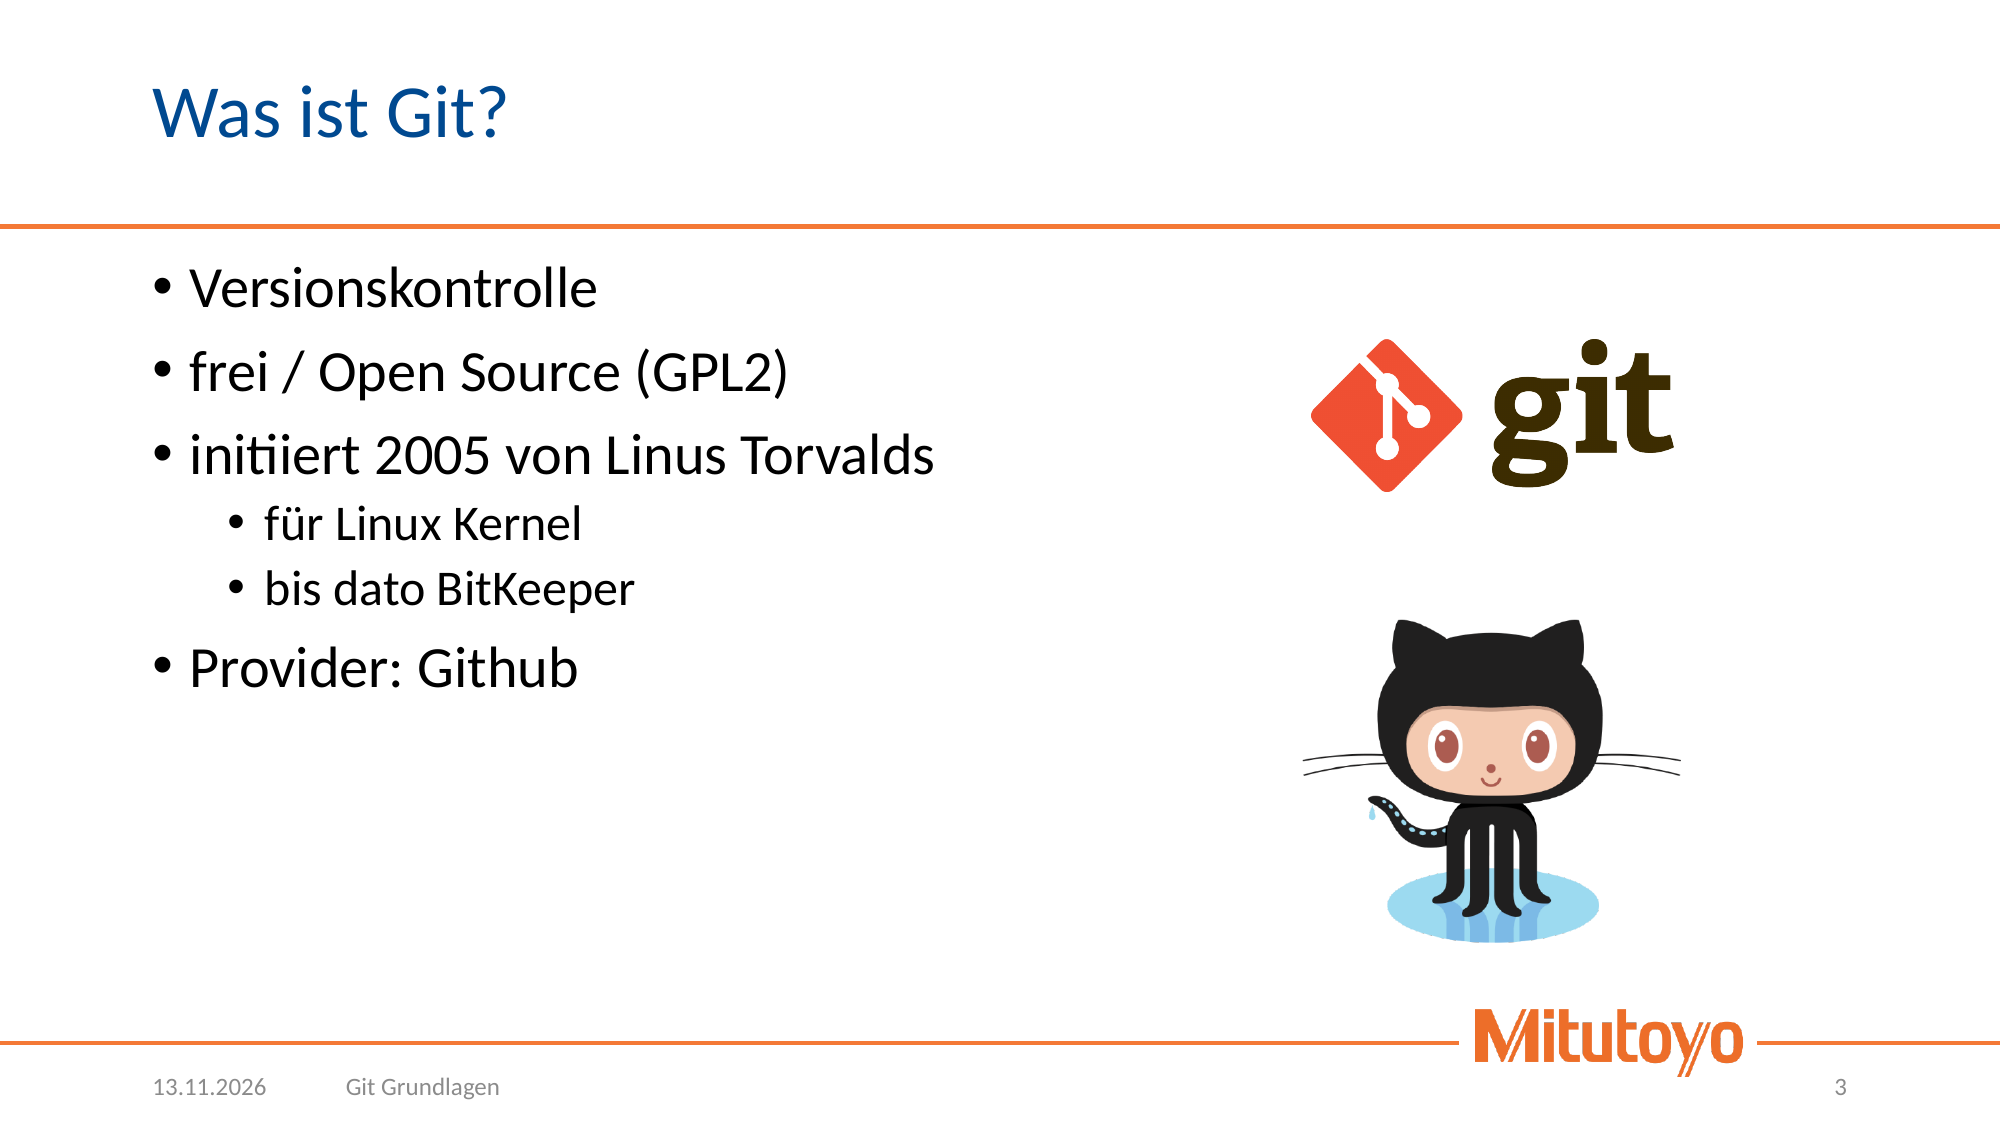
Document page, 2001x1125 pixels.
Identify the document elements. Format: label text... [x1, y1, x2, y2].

picture [1310, 339, 1674, 492]
picture [1290, 613, 1694, 949]
list Versionskontrolle frei / Open Source (GPL2) initiiert 2005 von Linus Torvalds für Linux Kernel bis dato BitKeeper Provider: Github [137, 249, 1863, 1012]
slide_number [137, 1055, 313, 1116]
footer Git Grundlagen [330, 1055, 1721, 1116]
title Was ist Git? [137, 24, 1863, 203]
picture [1475, 1012, 1744, 1077]
slide_number 3 [1743, 1055, 1863, 1116]
